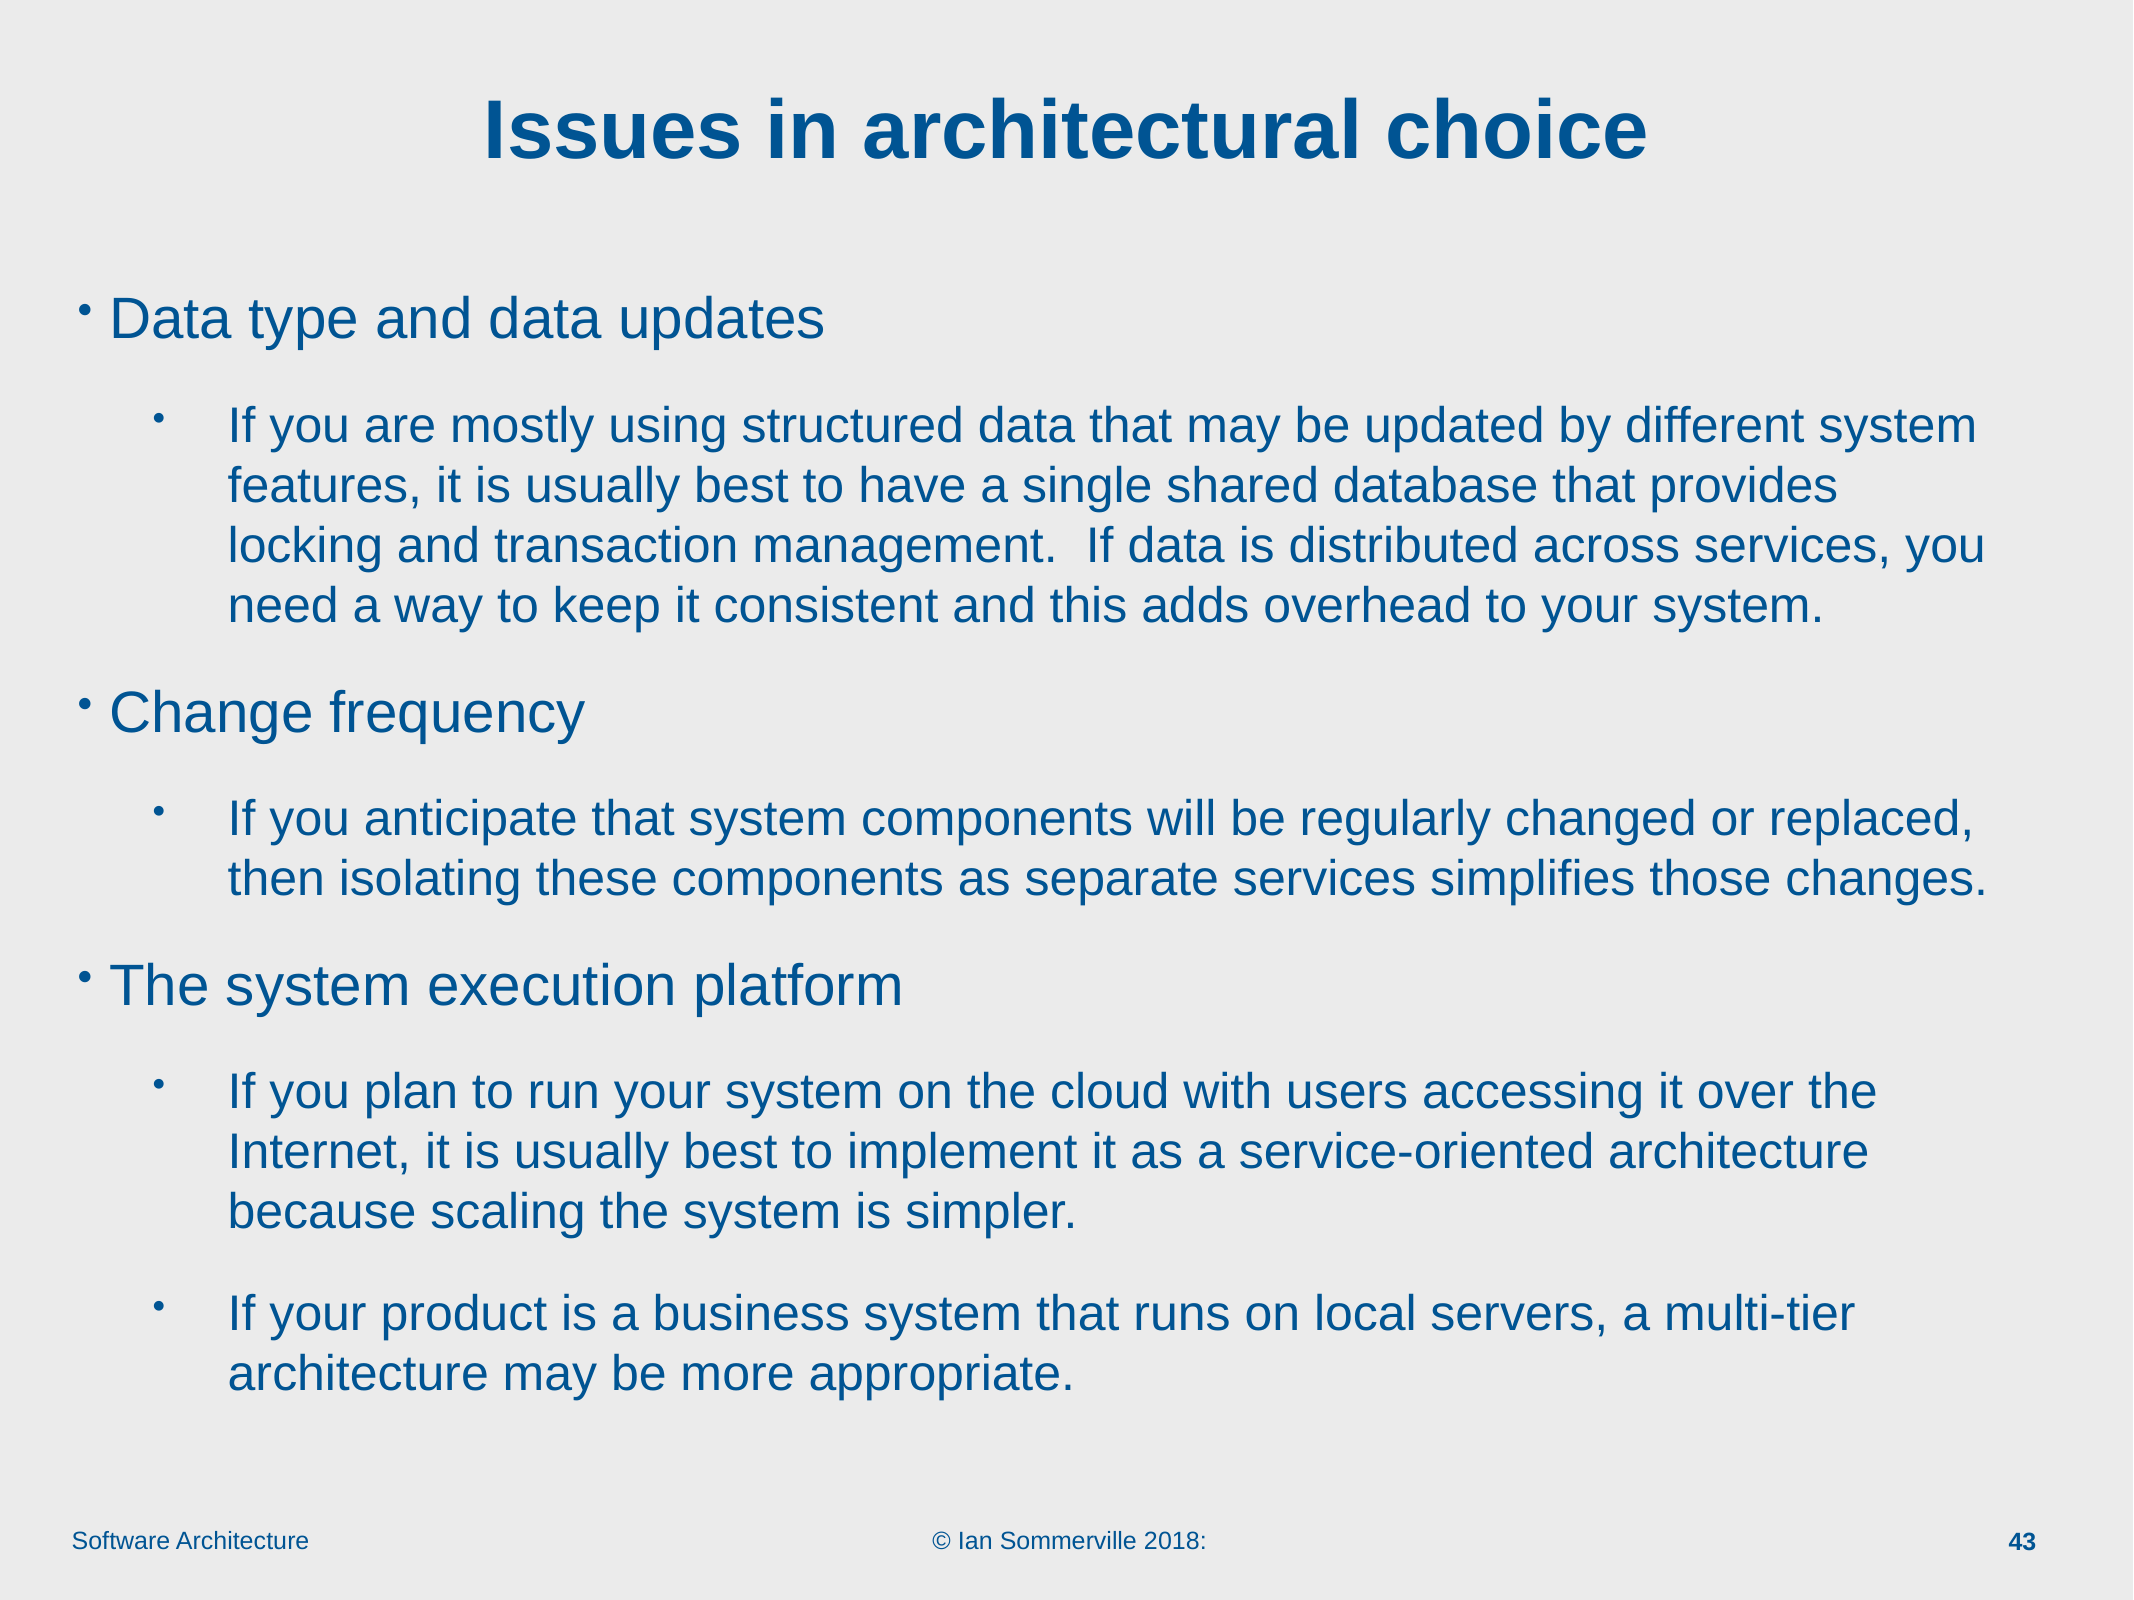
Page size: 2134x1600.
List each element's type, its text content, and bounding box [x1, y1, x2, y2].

slide_number 43 [1997, 1516, 2046, 1563]
list Data type and data updates If you are mostly using structured data that may be updated by different system features, it is usually best to have a single shared database that provides locking and transaction management. If data is distributed across services, you need a way to keep it consistent and this adds overhead to your system. Change frequency If you anticipate that system components will be regularly changed or replaced, then isolating these components as separate services simplifies those changes. The system execution platform If you plan to run your system on the cloud with users accessing it over the Internet, it is usually best to implement it as a service-oriented architecture because scaling the system is simpler. If your product is a business system that runs on local servers, a multi-tier architecture may be more appropriate. [68, 271, 2016, 1454]
title Issues in architectural choice [80, 66, 2053, 248]
